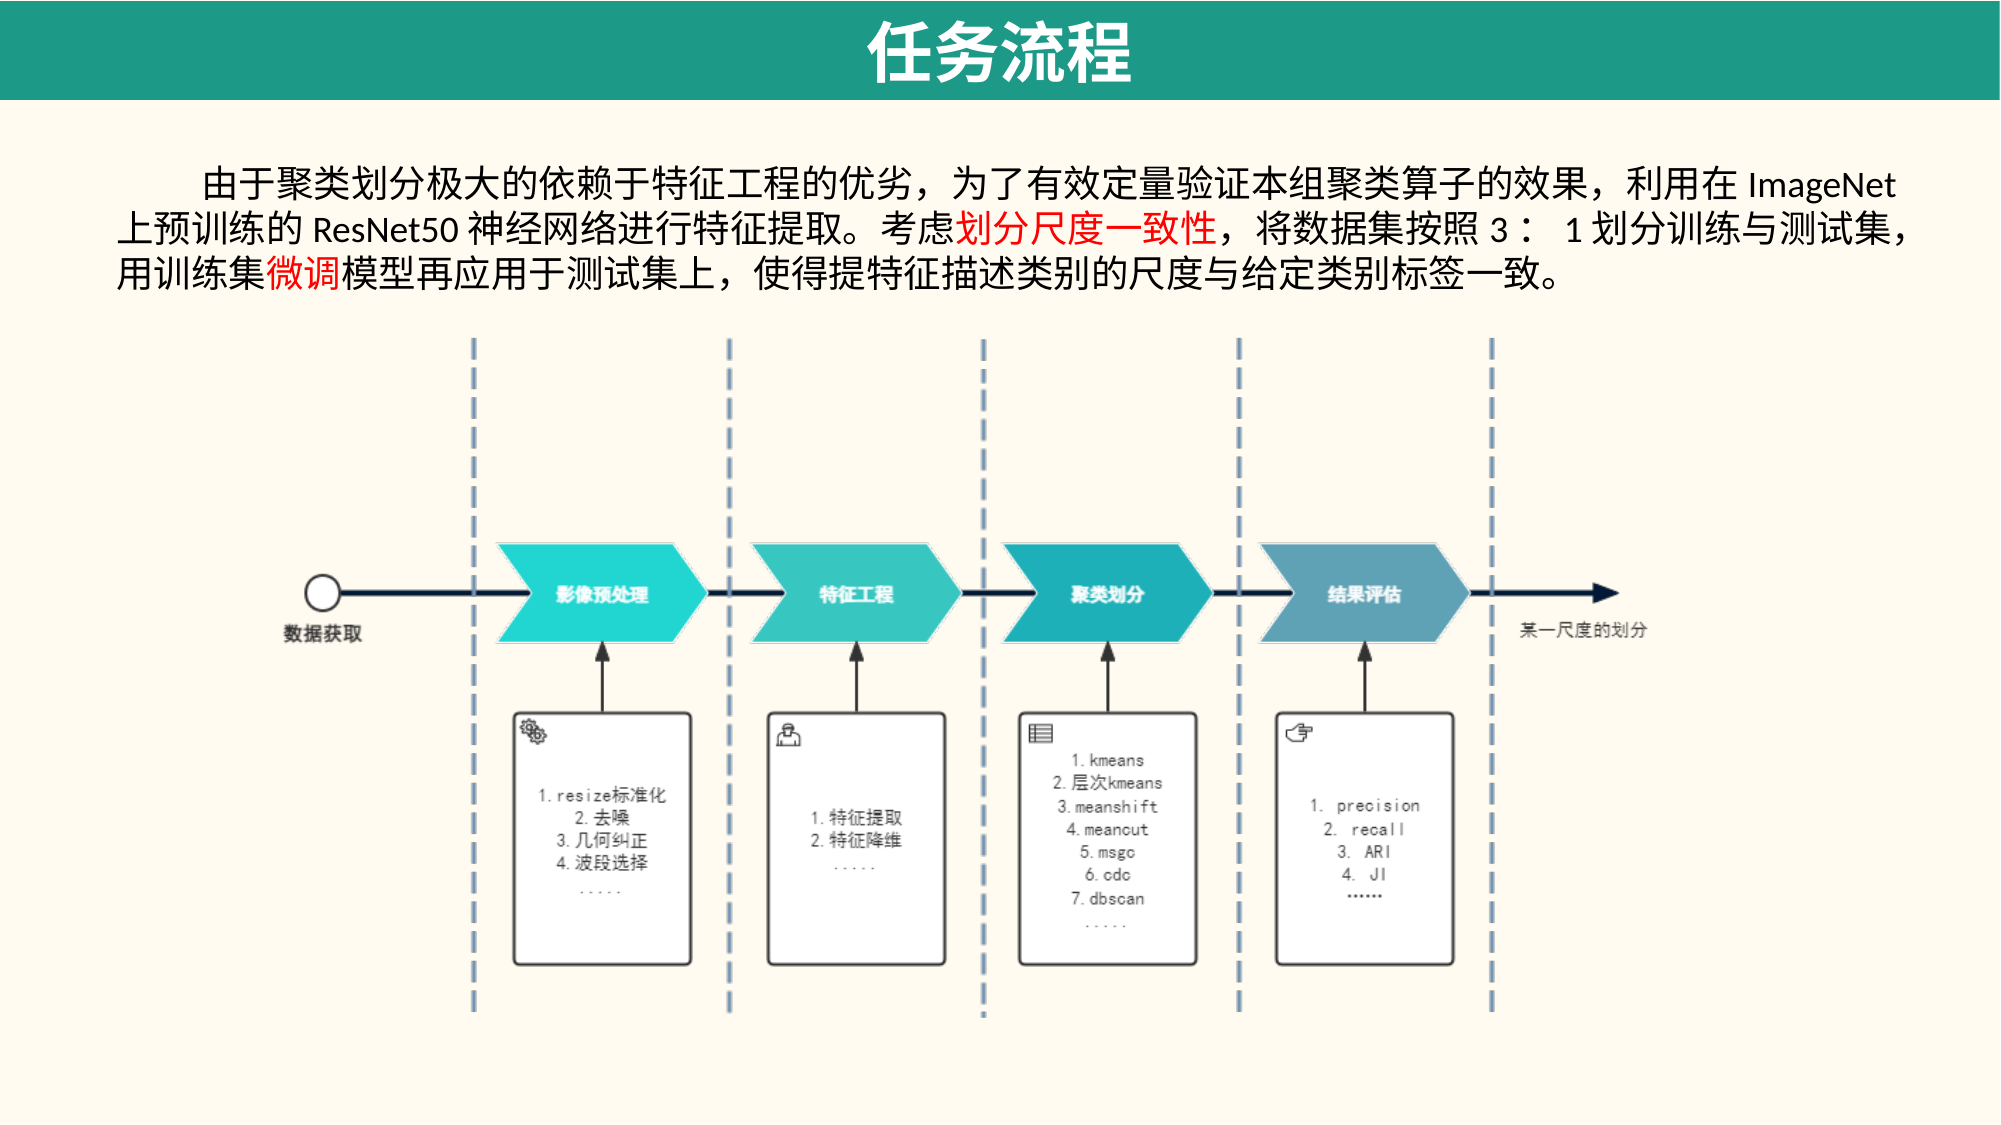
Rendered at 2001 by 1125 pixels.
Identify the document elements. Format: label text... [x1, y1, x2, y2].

text_box 由于聚类划分极大的依赖于特征工程的优劣，为了有效定量验证本组聚类算子的效果，利用在ImageNet上预训练的ResNet50神经网络进行特征提取。考虑划分尺度一致性，将数据集按照3：1划分训练与测试集，用训练集微调模型再应用于测试集上，使得提特征描述类别的尺度与给定类别标签一致。 [101, 152, 1917, 303]
picture [203, 303, 1687, 1054]
text_box 任务流程 [0, 0, 2000, 101]
